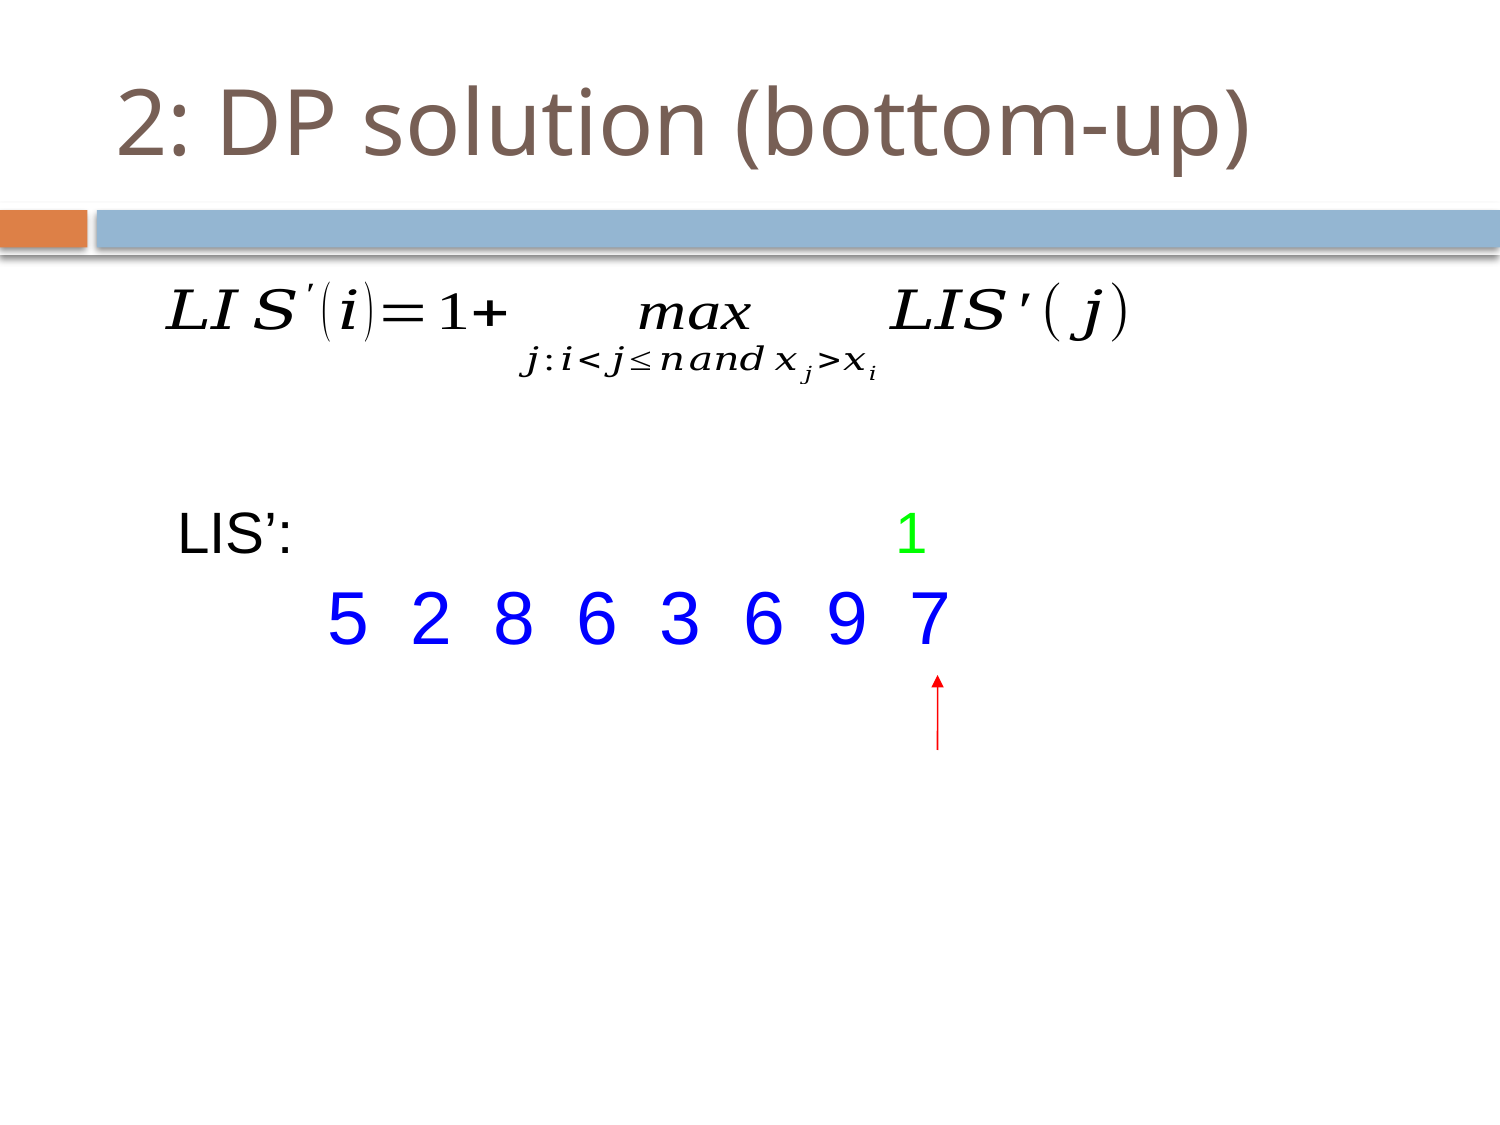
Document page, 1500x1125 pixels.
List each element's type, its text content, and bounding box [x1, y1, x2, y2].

text_box LIS’: 1 [162, 487, 1050, 573]
text_box 5 2 8 6 3 6 9 7 [312, 562, 1150, 668]
text_box [931, 675, 944, 751]
title 2: DP solution (bottom-up) [100, 37, 1438, 200]
